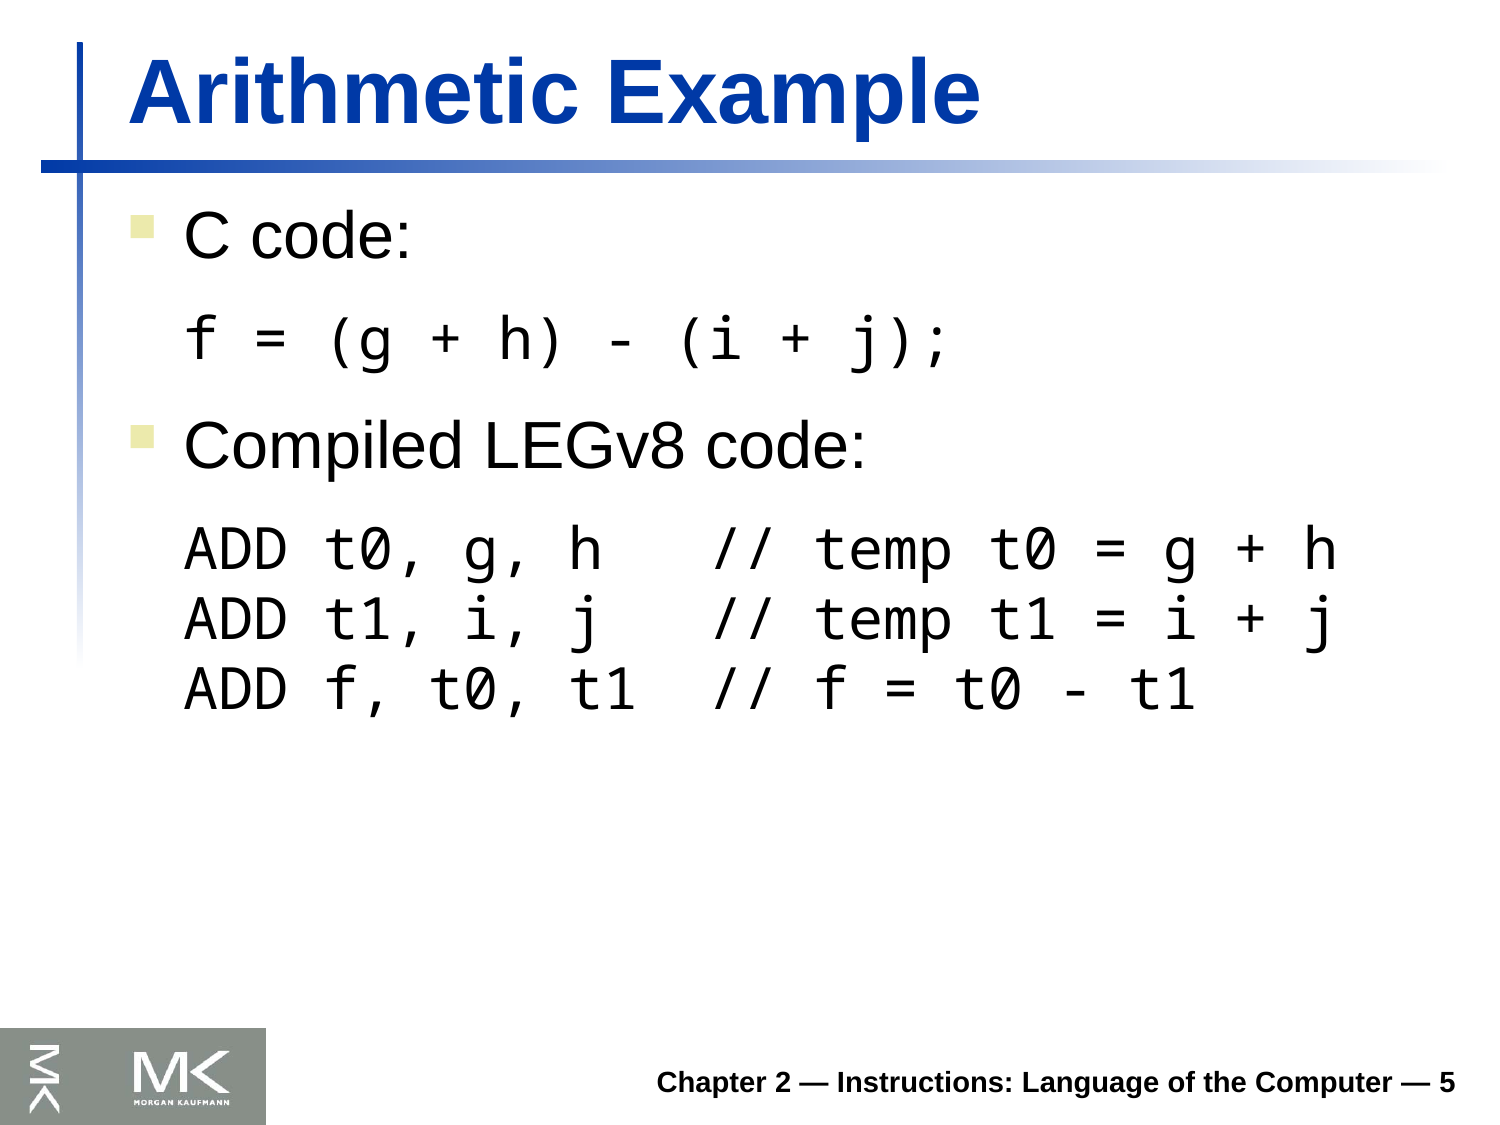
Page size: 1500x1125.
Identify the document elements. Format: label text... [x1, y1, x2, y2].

title Arithmetic Example [112, 23, 1468, 149]
footer Chapter 2 — Instructions: Language of the Computer — 5 [277, 1046, 1471, 1106]
list C code: f = (g + h) - (i + j); Compiled LEGv8 code: ADD t0, g, h // temp t0 = g + h ADD t1, i, j // temp t1 = i + j ADD f, t0, t1 // f = t0 - t1 [112, 184, 1469, 1024]
picture [0, 1028, 266, 1125]
